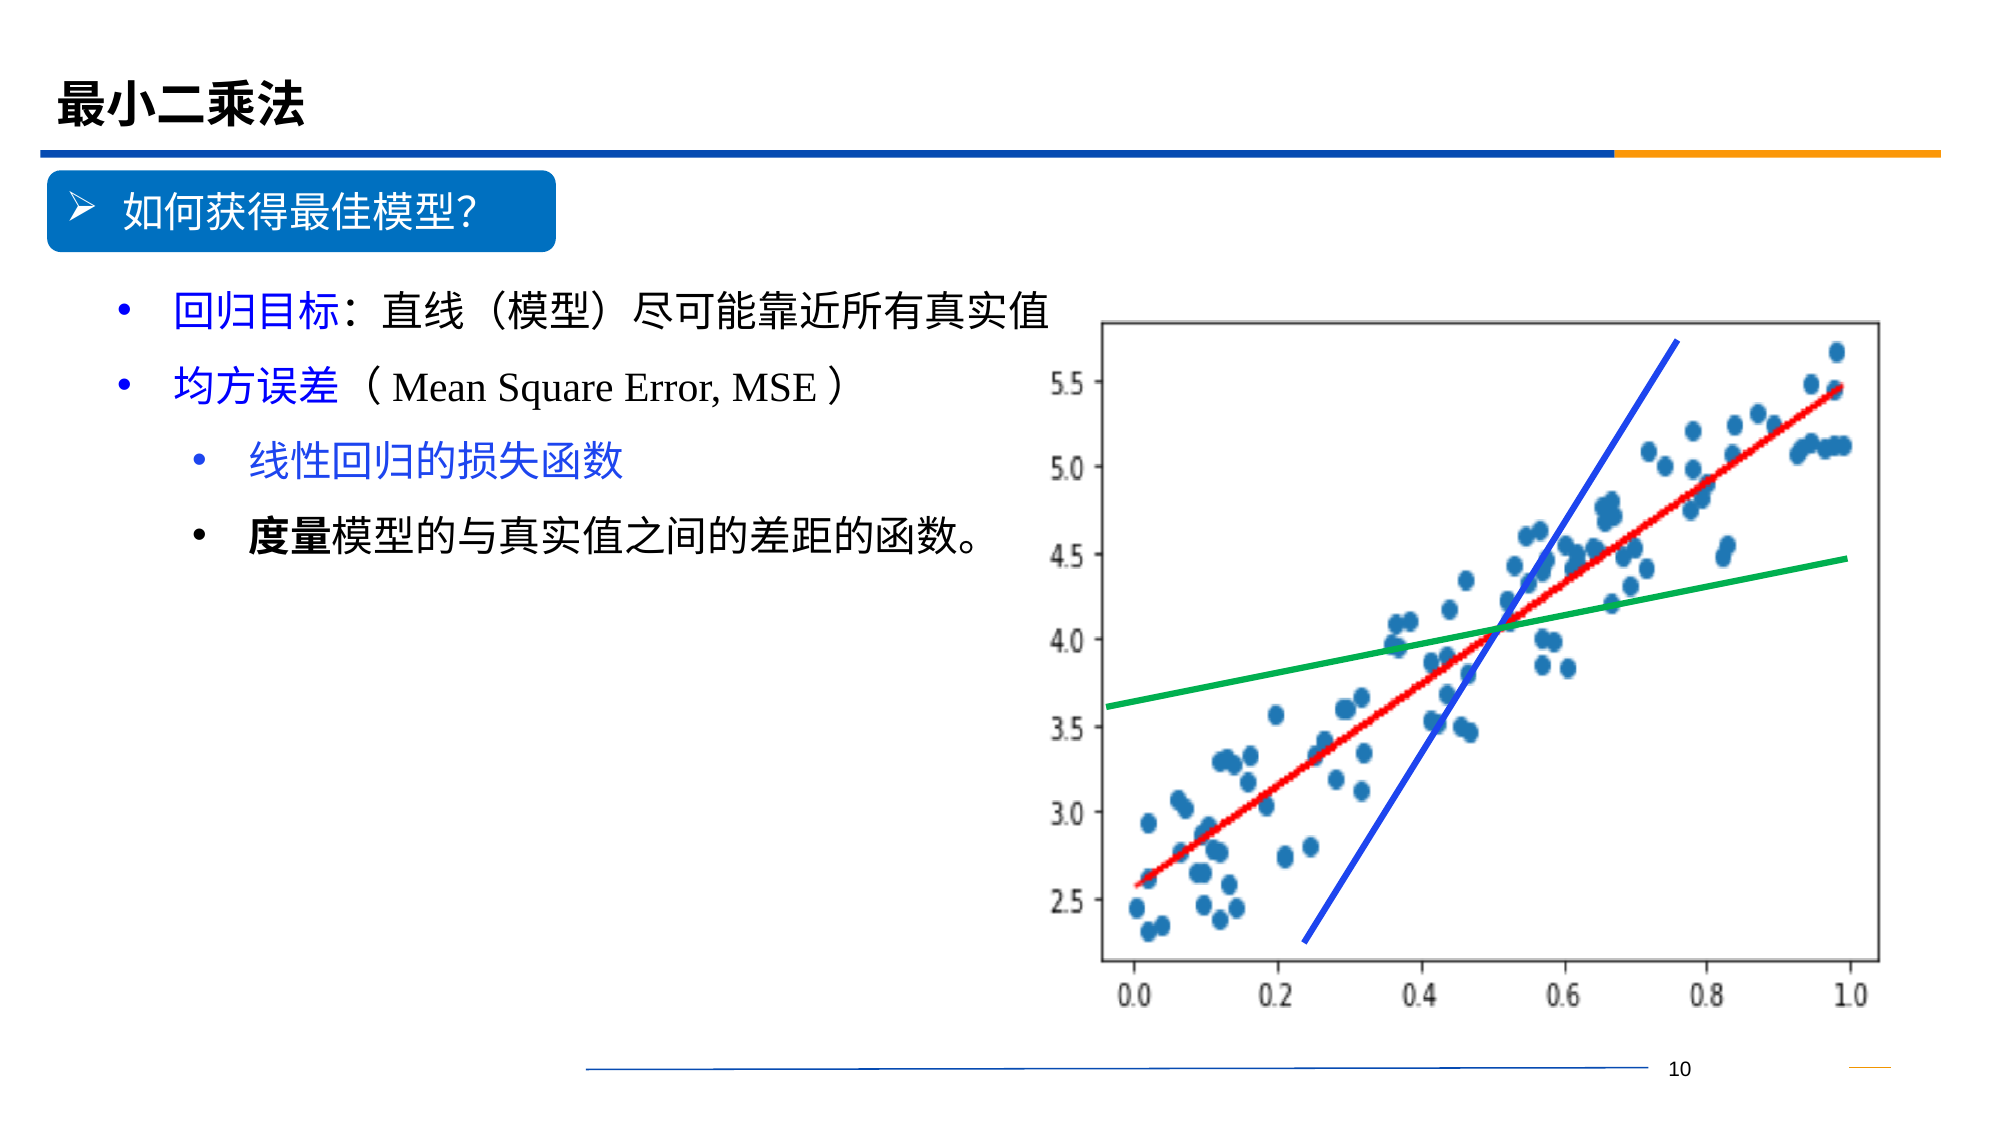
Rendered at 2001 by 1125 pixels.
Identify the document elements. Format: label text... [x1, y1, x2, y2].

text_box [1030, 300, 1896, 1049]
text_box 如何获得最佳模型？ [47, 170, 556, 253]
text_box 回归目标：直线（模型）尽可能靠近所有真实值 均方误差（Mean Square Error, MSE） 线性回归的损失函数 度量模型的与真实值之间的差距的函数。 [27, 252, 1454, 575]
title 最小二乘法 [41, 58, 1842, 146]
